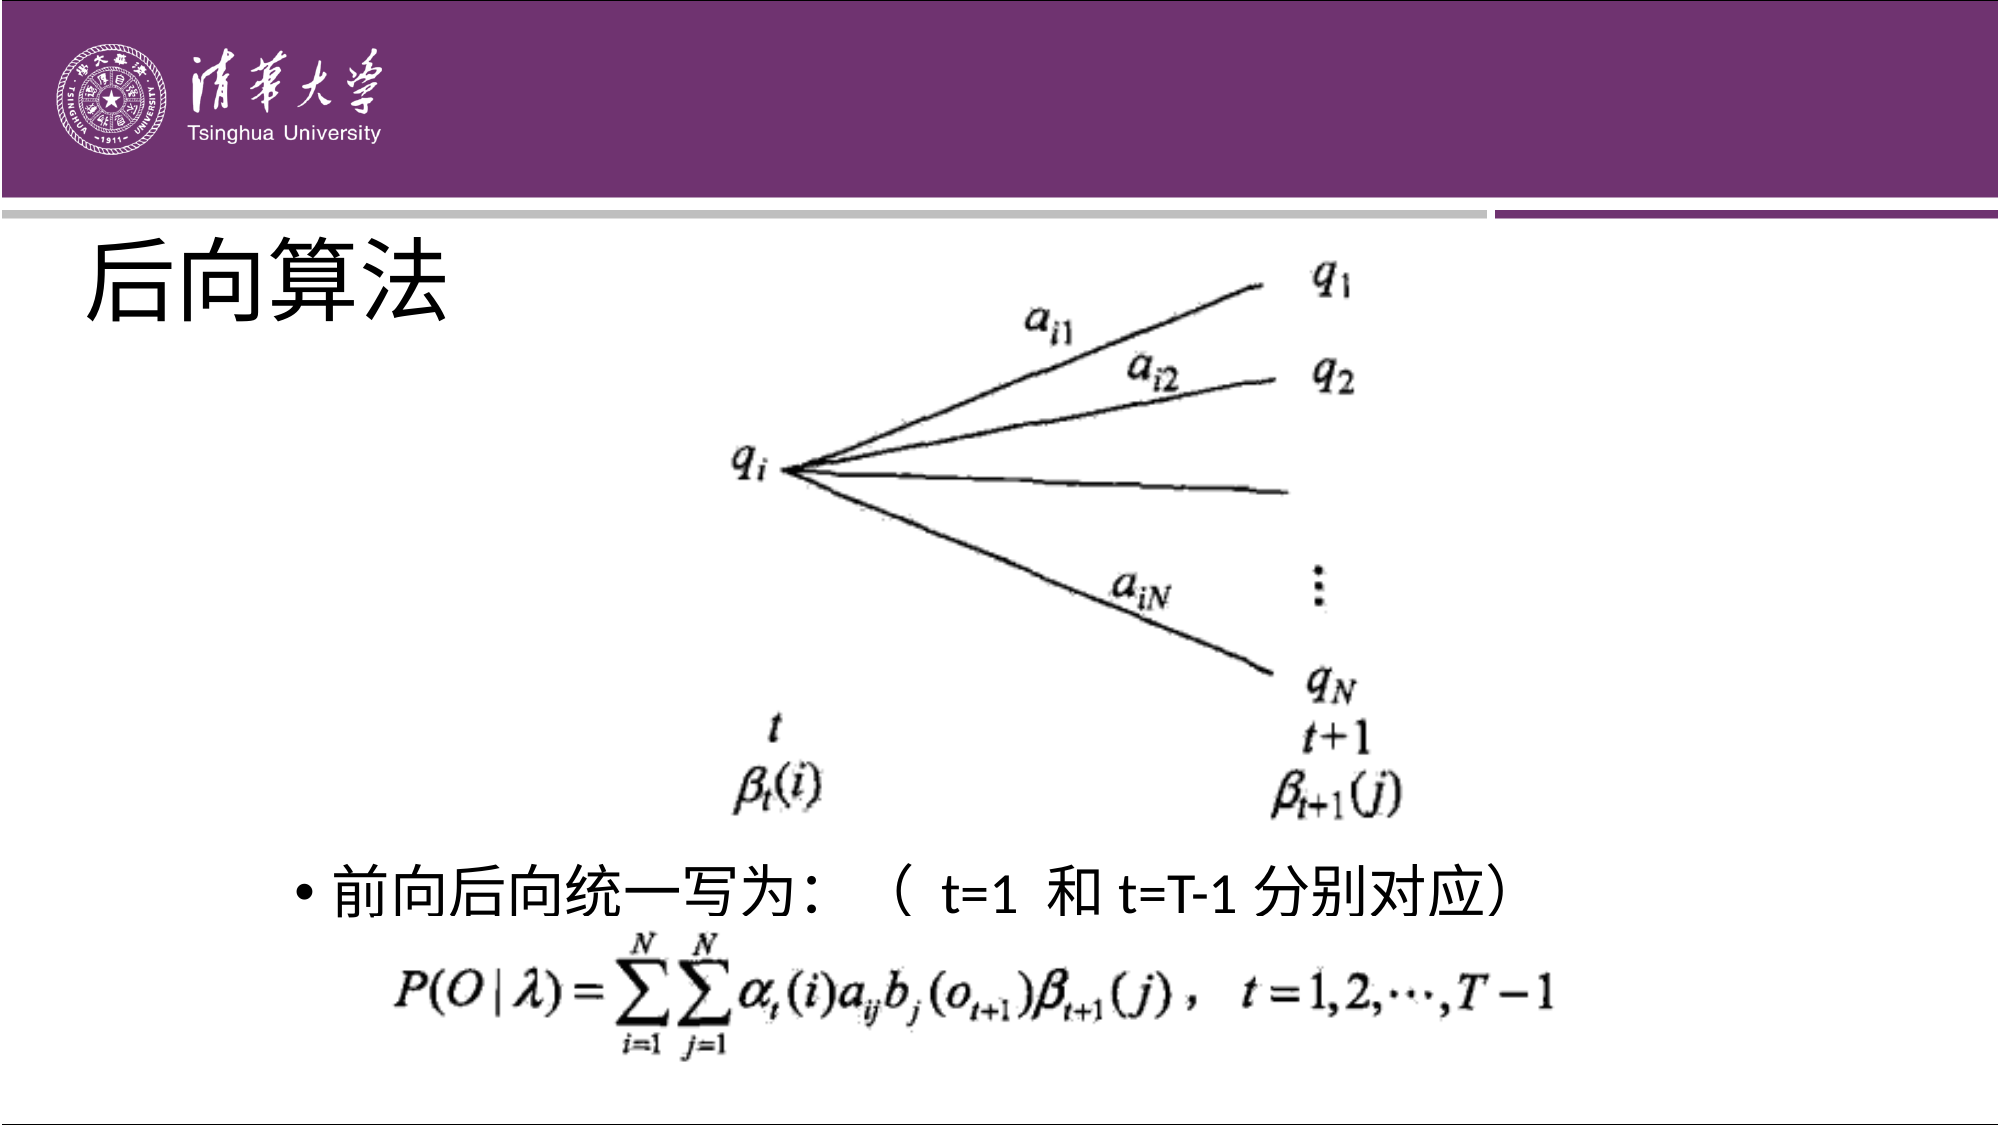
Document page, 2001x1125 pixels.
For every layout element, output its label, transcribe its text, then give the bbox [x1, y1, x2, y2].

picture [2, 0, 1998, 1125]
title 后向算法 [69, 176, 1795, 394]
list 前向后向统一写为：（ t=1 和t=T-1分别对应） [279, 394, 1733, 1088]
